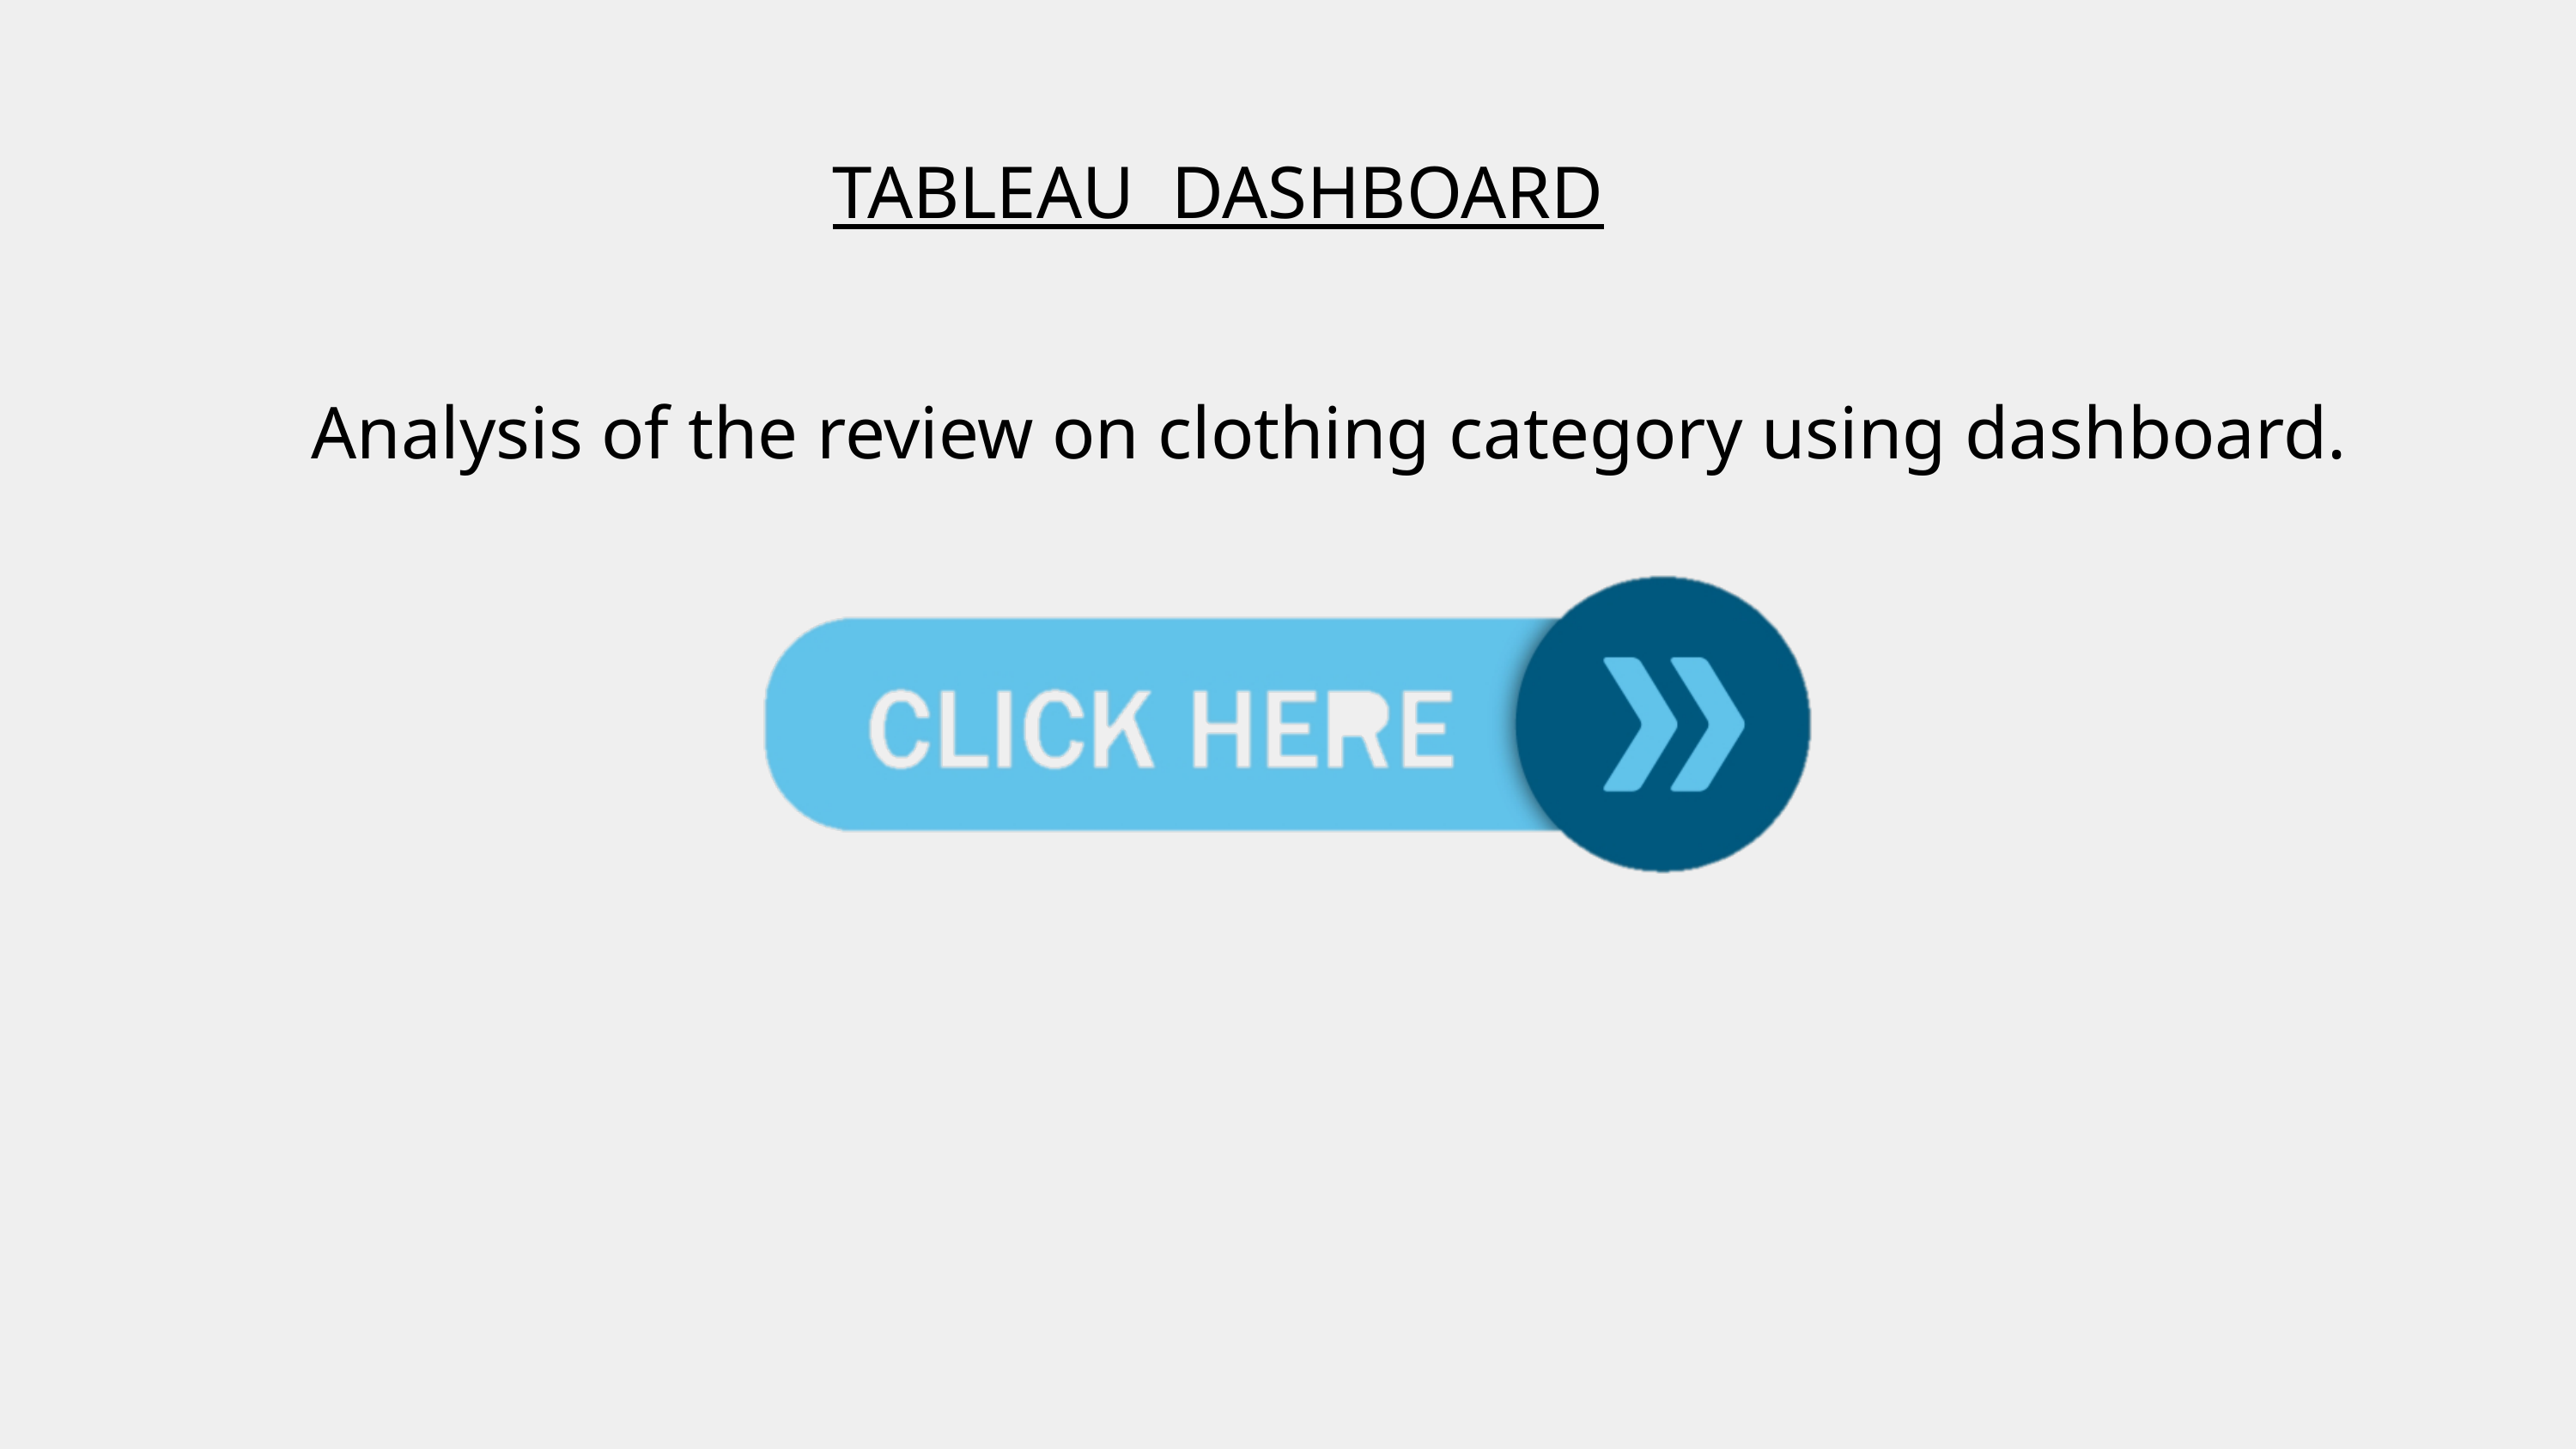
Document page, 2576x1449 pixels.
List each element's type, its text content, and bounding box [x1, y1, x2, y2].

text_box Analysis of the review on clothing category using dashboard. [311, 395, 2427, 473]
text_box TABLEAU DASHBOARD [832, 161, 1743, 233]
picture [724, 522, 1852, 927]
